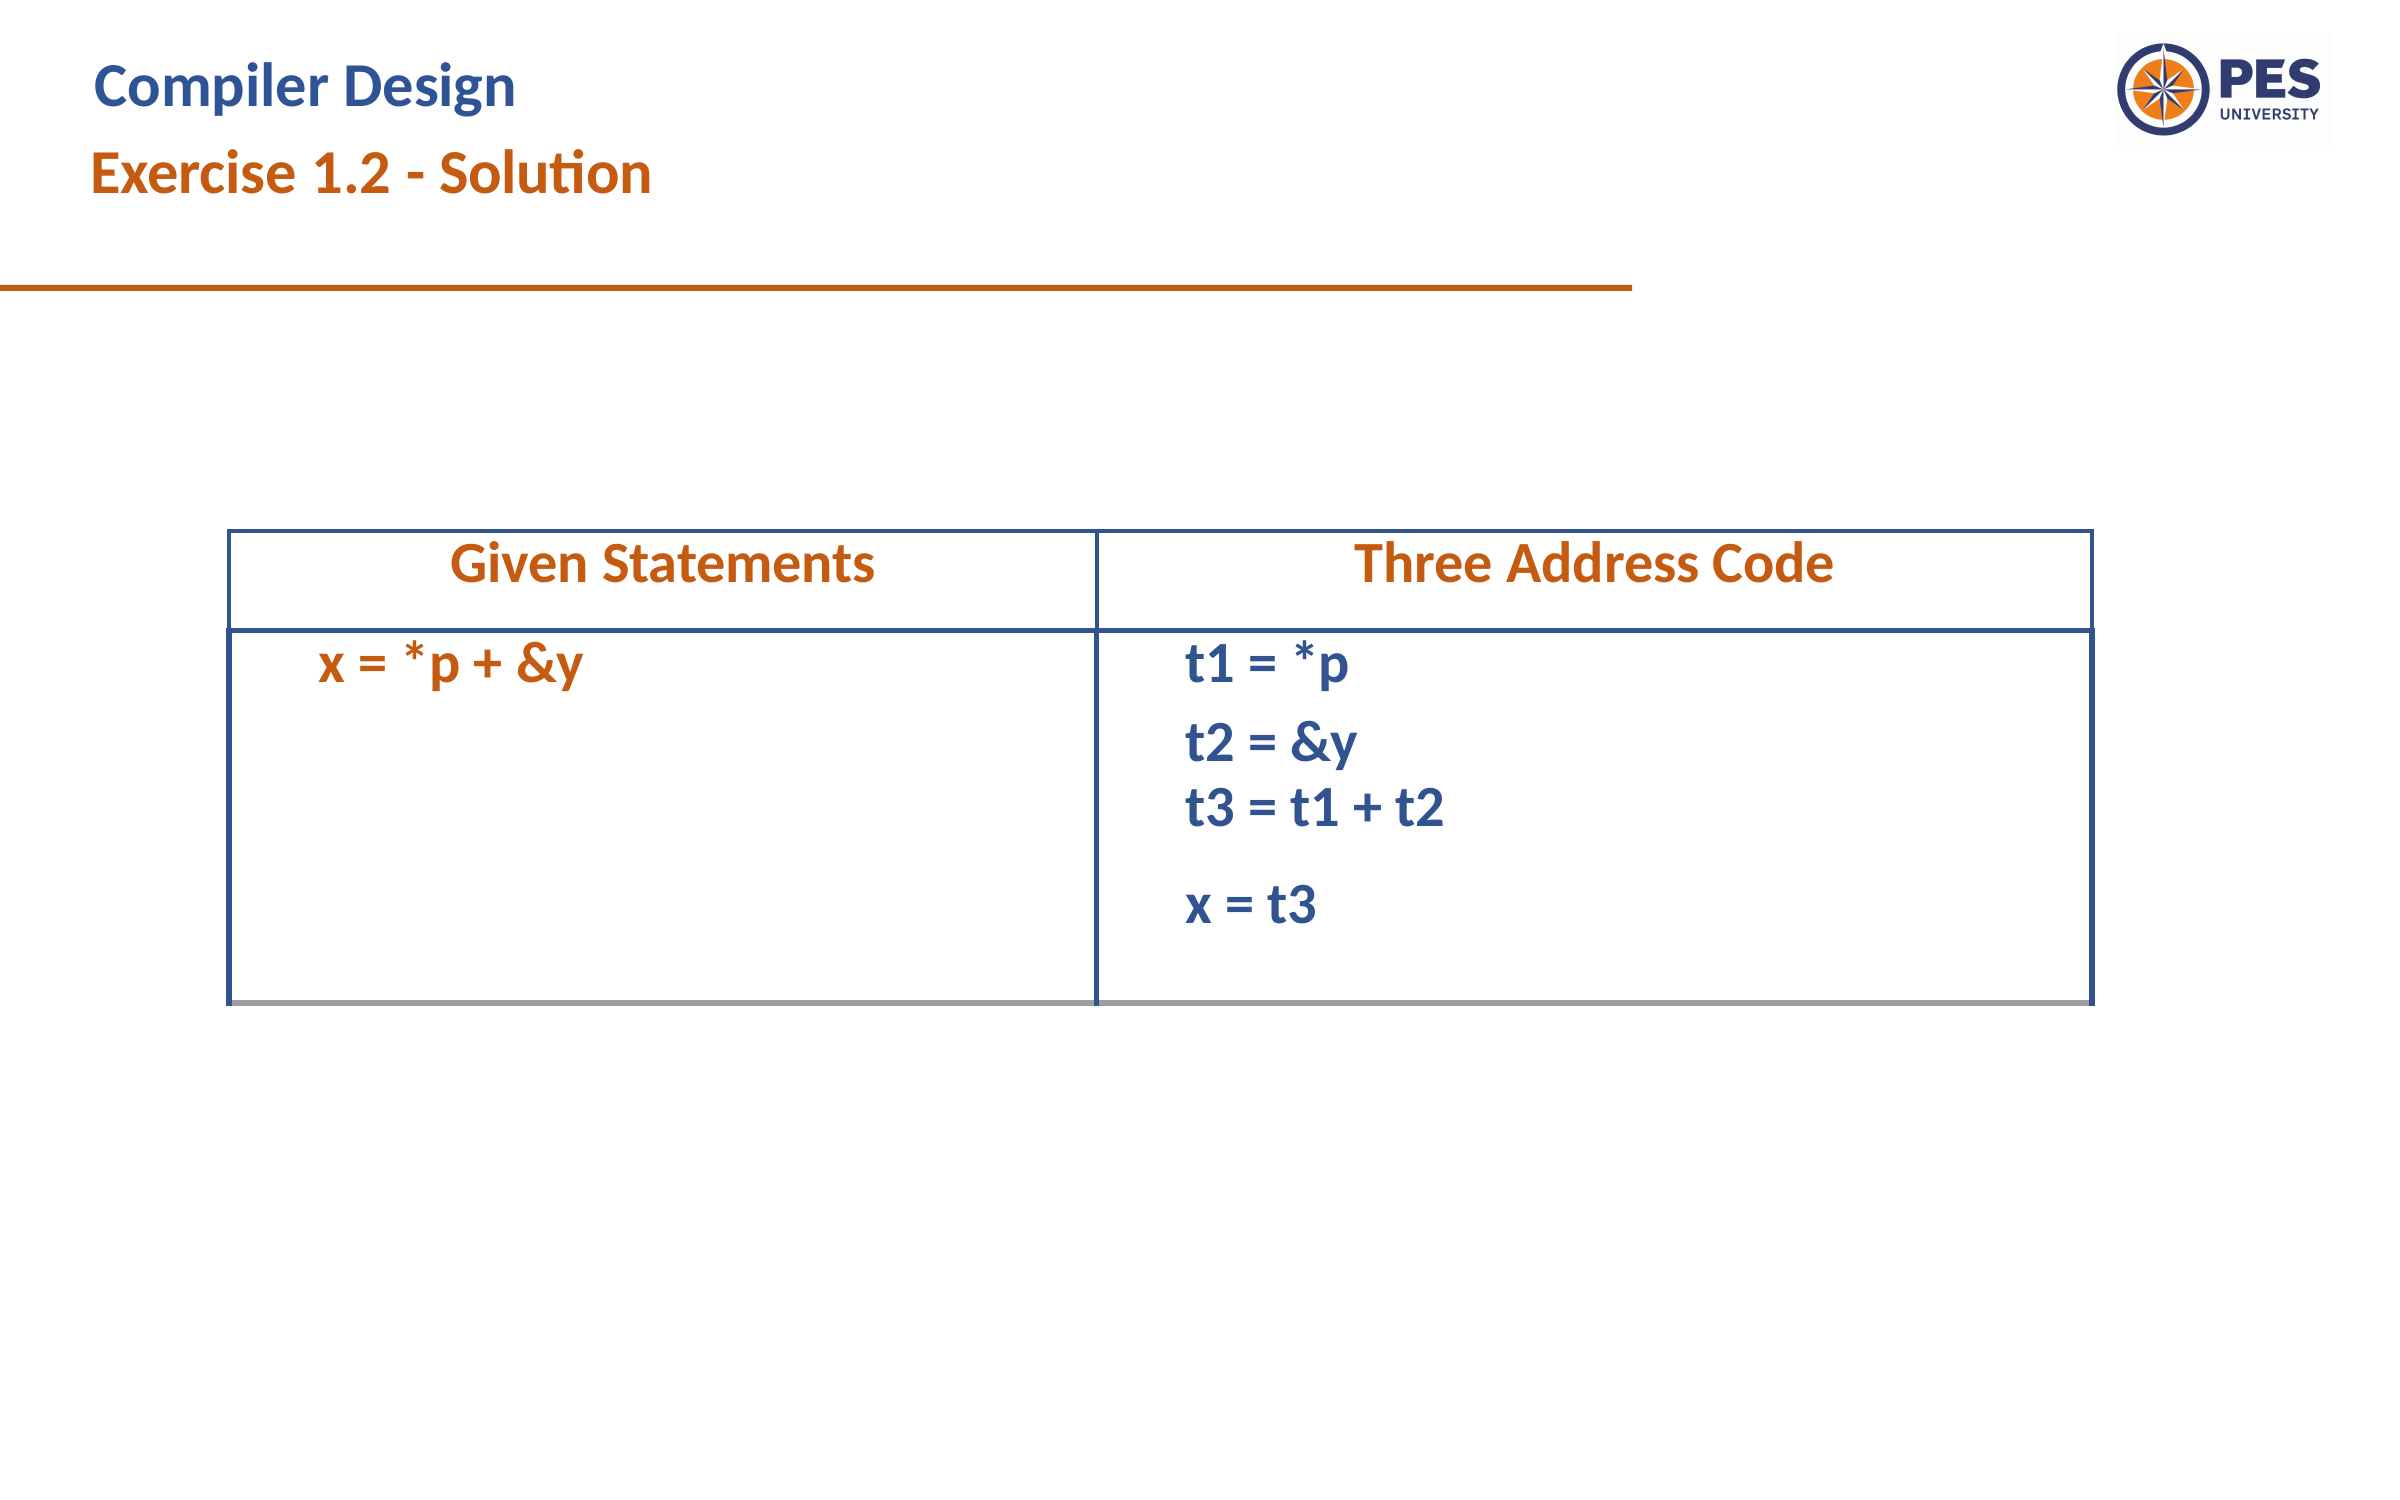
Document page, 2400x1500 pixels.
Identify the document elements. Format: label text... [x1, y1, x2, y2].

table_header Given Statements [231, 533, 1095, 628]
table_header Three Address Code [1099, 533, 2090, 628]
title Compiler Design Exercise 1.2 - Solution [88, 29, 659, 283]
table_cell x = *p + &y [232, 633, 1094, 1000]
table_cell t1 = *p t2 = &y t3 = t1 + t2 x = t3 [1099, 633, 2089, 1000]
picture [2116, 31, 2331, 147]
text_box [0, 284, 1633, 291]
